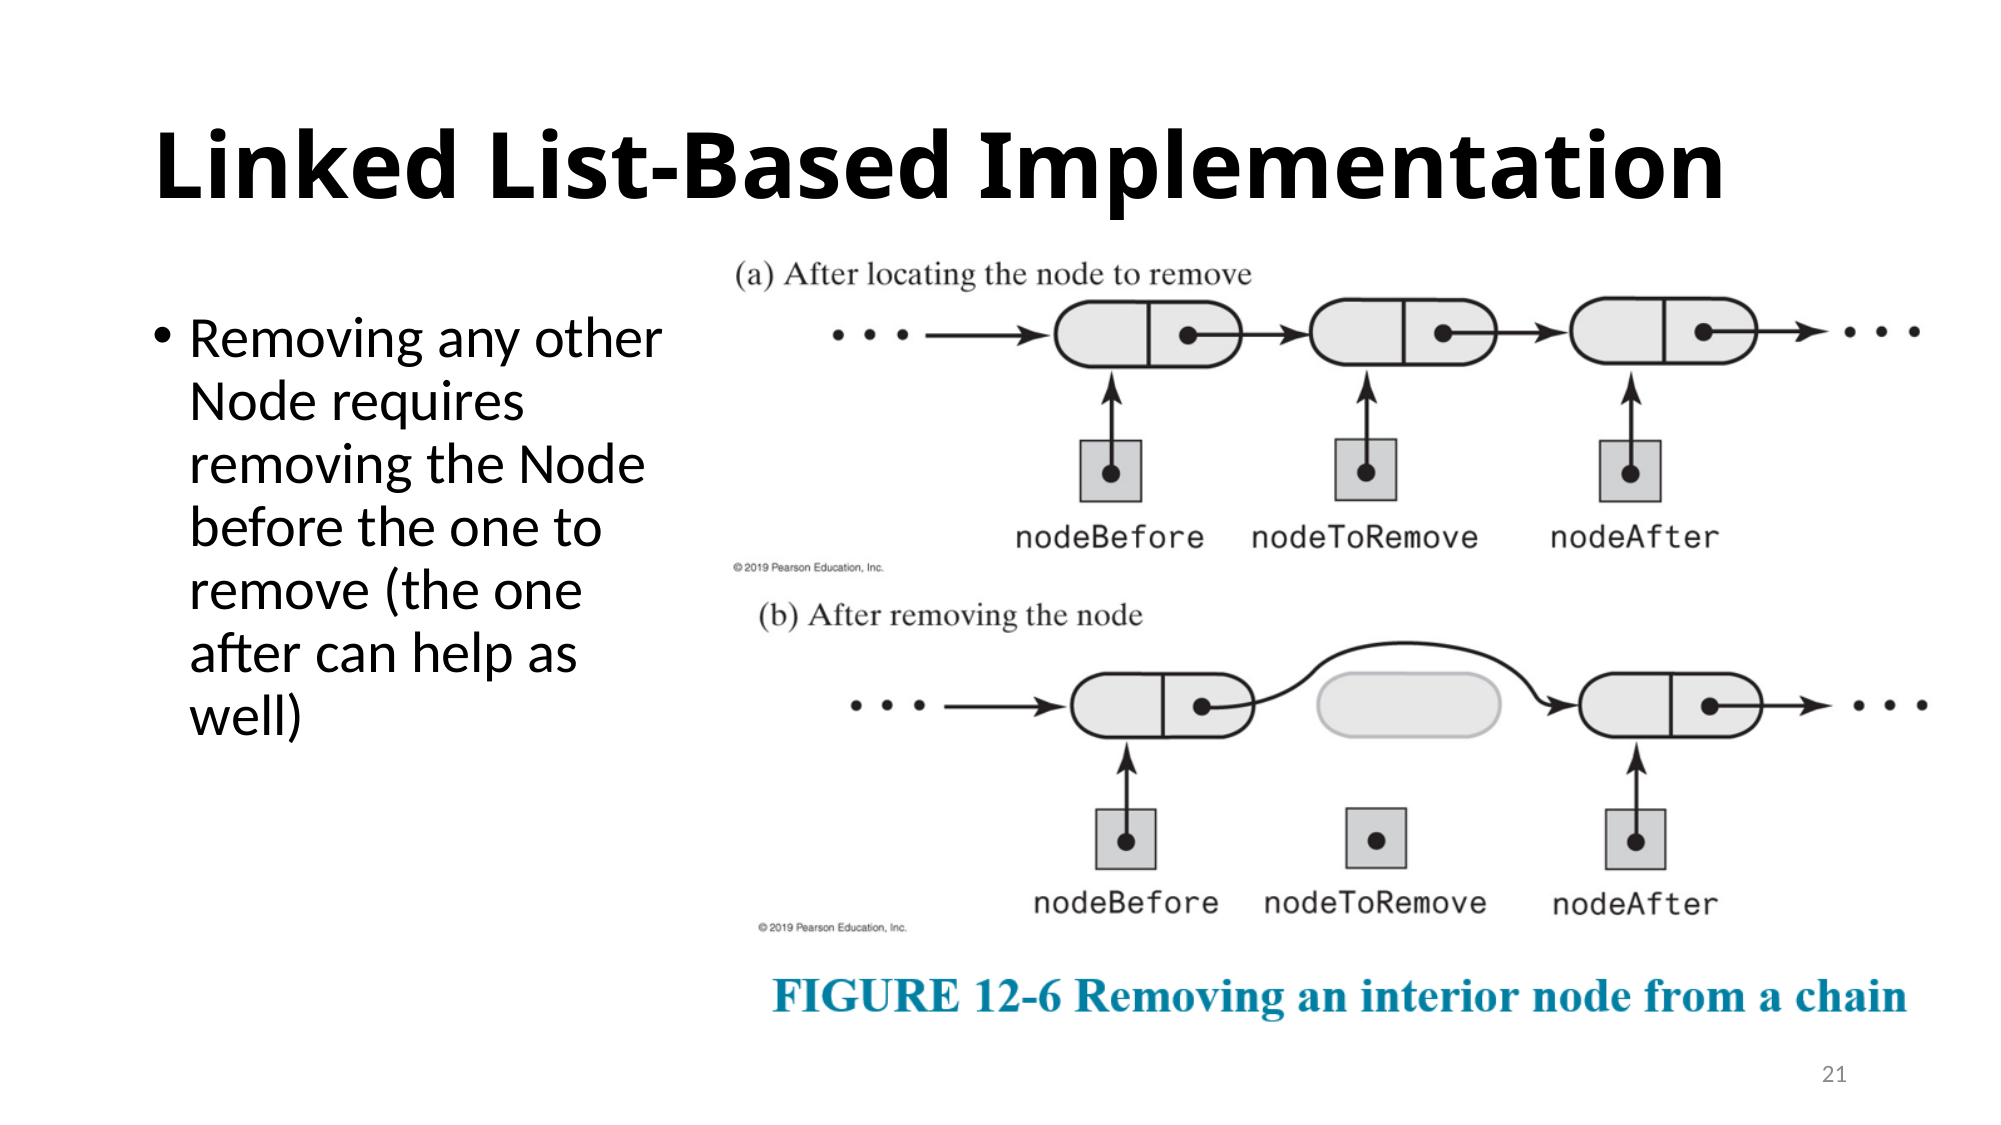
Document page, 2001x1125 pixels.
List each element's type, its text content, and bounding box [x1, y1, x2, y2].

slide_number 21 [1412, 1042, 1863, 1103]
picture [730, 253, 1940, 1028]
list Removing any other Node requires removing the Node before the one to remove (the one after can help as well) [137, 299, 693, 1014]
title Linked List-Based Implementation [137, 59, 1863, 278]
